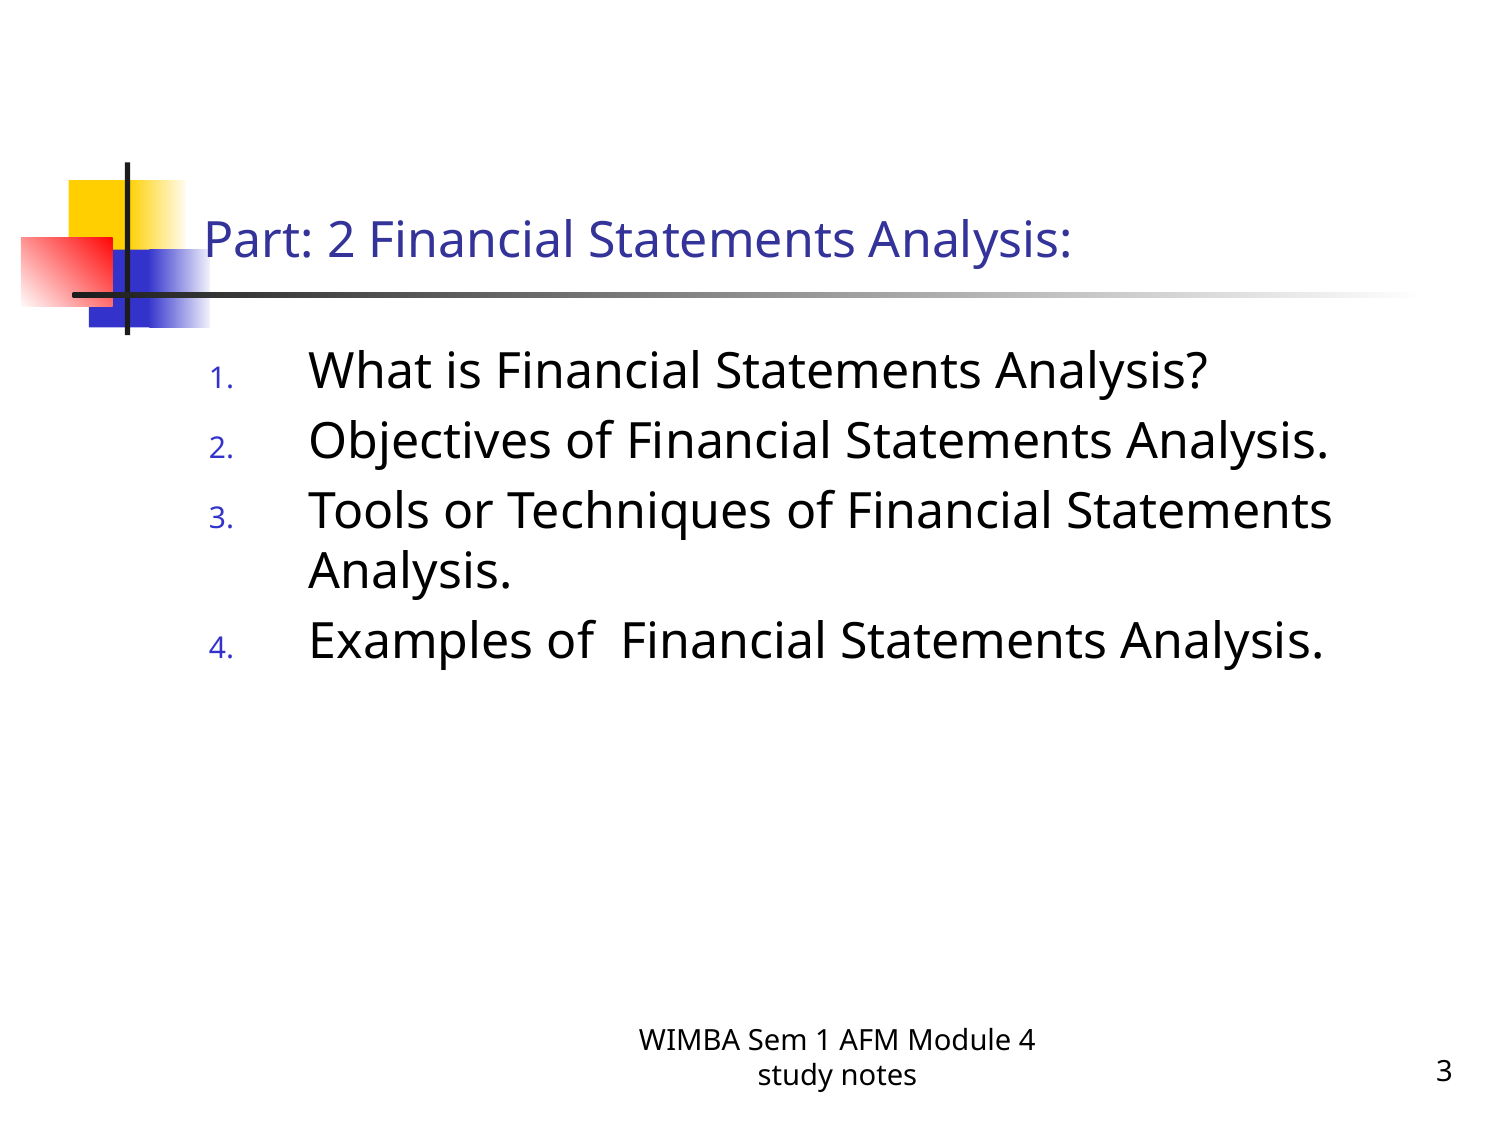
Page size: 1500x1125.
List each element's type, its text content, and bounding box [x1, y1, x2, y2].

list What is Financial Statements Analysis? Objectives of Financial Statements Analysis. Tools or Techniques of Financial Statements Analysis. Examples of Financial Statements Analysis. [193, 330, 1470, 1007]
title Part: 2 Financial Statements Analysis: [188, 34, 1468, 276]
footer WIMBA Sem 1 AFM Module 4 study notes [599, 1023, 1076, 1100]
slide_number 3 [1154, 1023, 1468, 1100]
